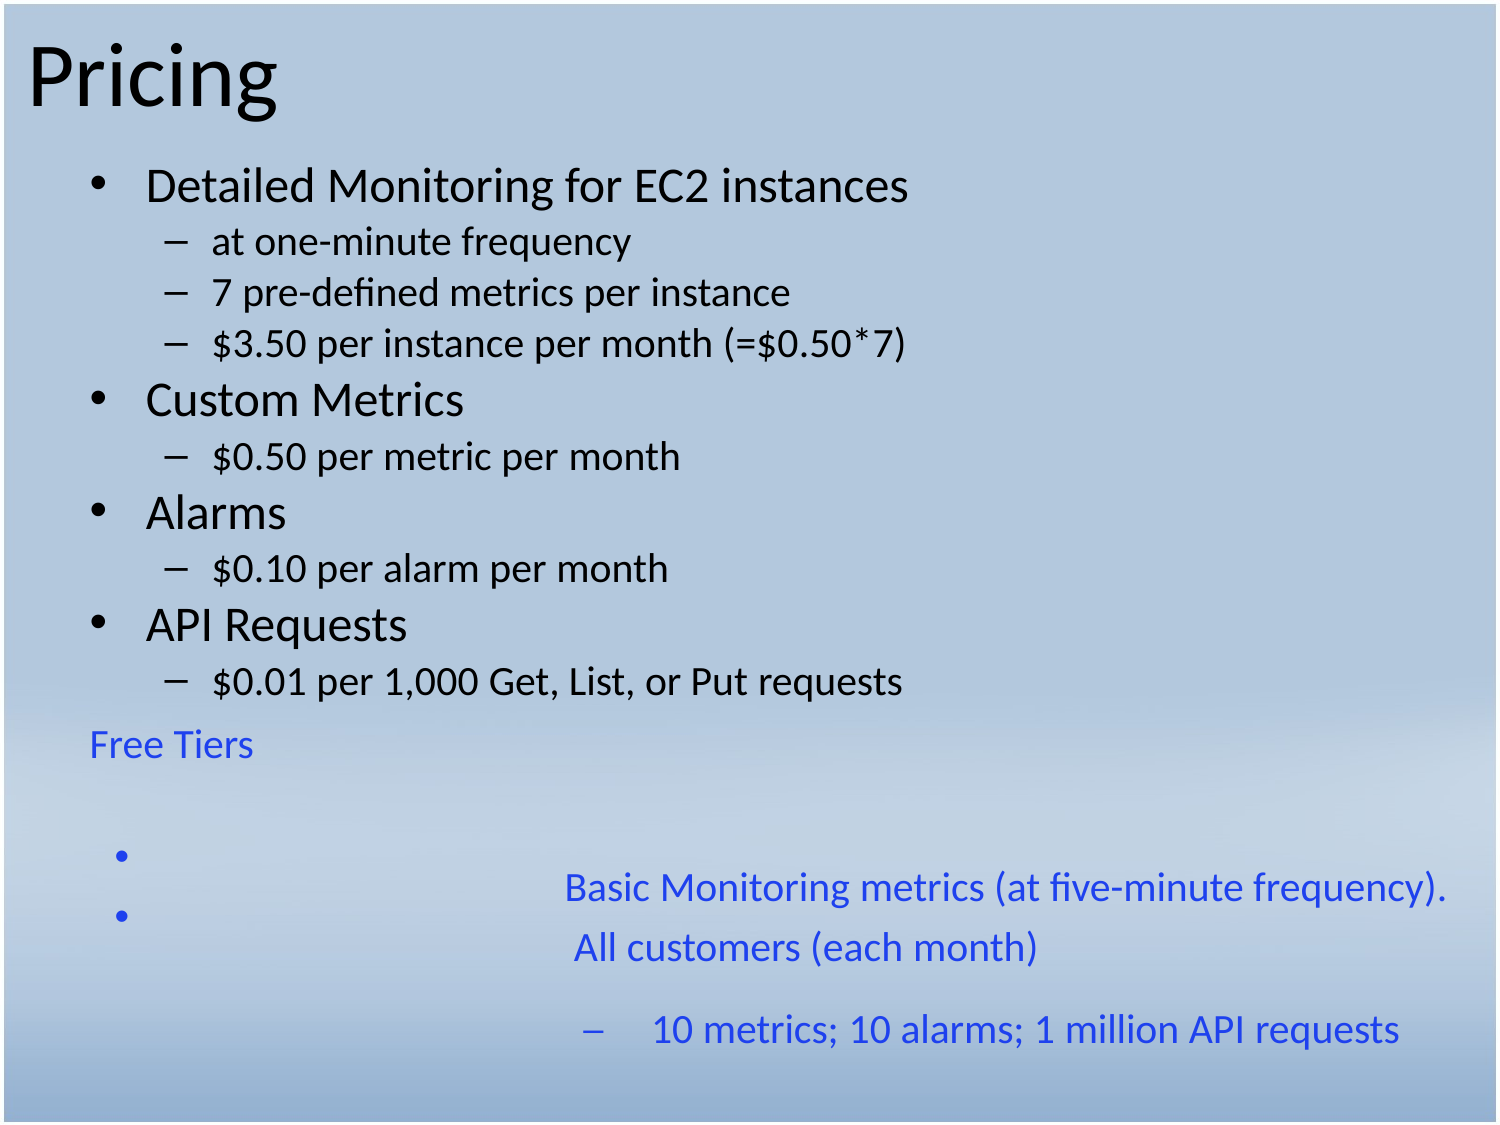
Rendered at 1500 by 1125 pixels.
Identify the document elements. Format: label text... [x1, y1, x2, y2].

text_box Basic Monitoring metrics (at five-minute frequency). All customers (each month) – 10 metrics; 10 alarms; 1 million API requests [562, 848, 1455, 1056]
text_box • • [112, 815, 132, 939]
title Pricing [24, 12, 903, 203]
picture [0, 0, 1500, 1125]
list Detailed Monitoring for EC2 instances at one-minute frequency 7 pre-defined metrics per instance $3.50 per instance per month (=$0.50*7) Custom Metrics $0.50 per metric per month Alarms $0.10 per alarm per month API Requests $0.01 per 1,000 Get, List, or Put requests Free Tiers [87, 149, 918, 790]
